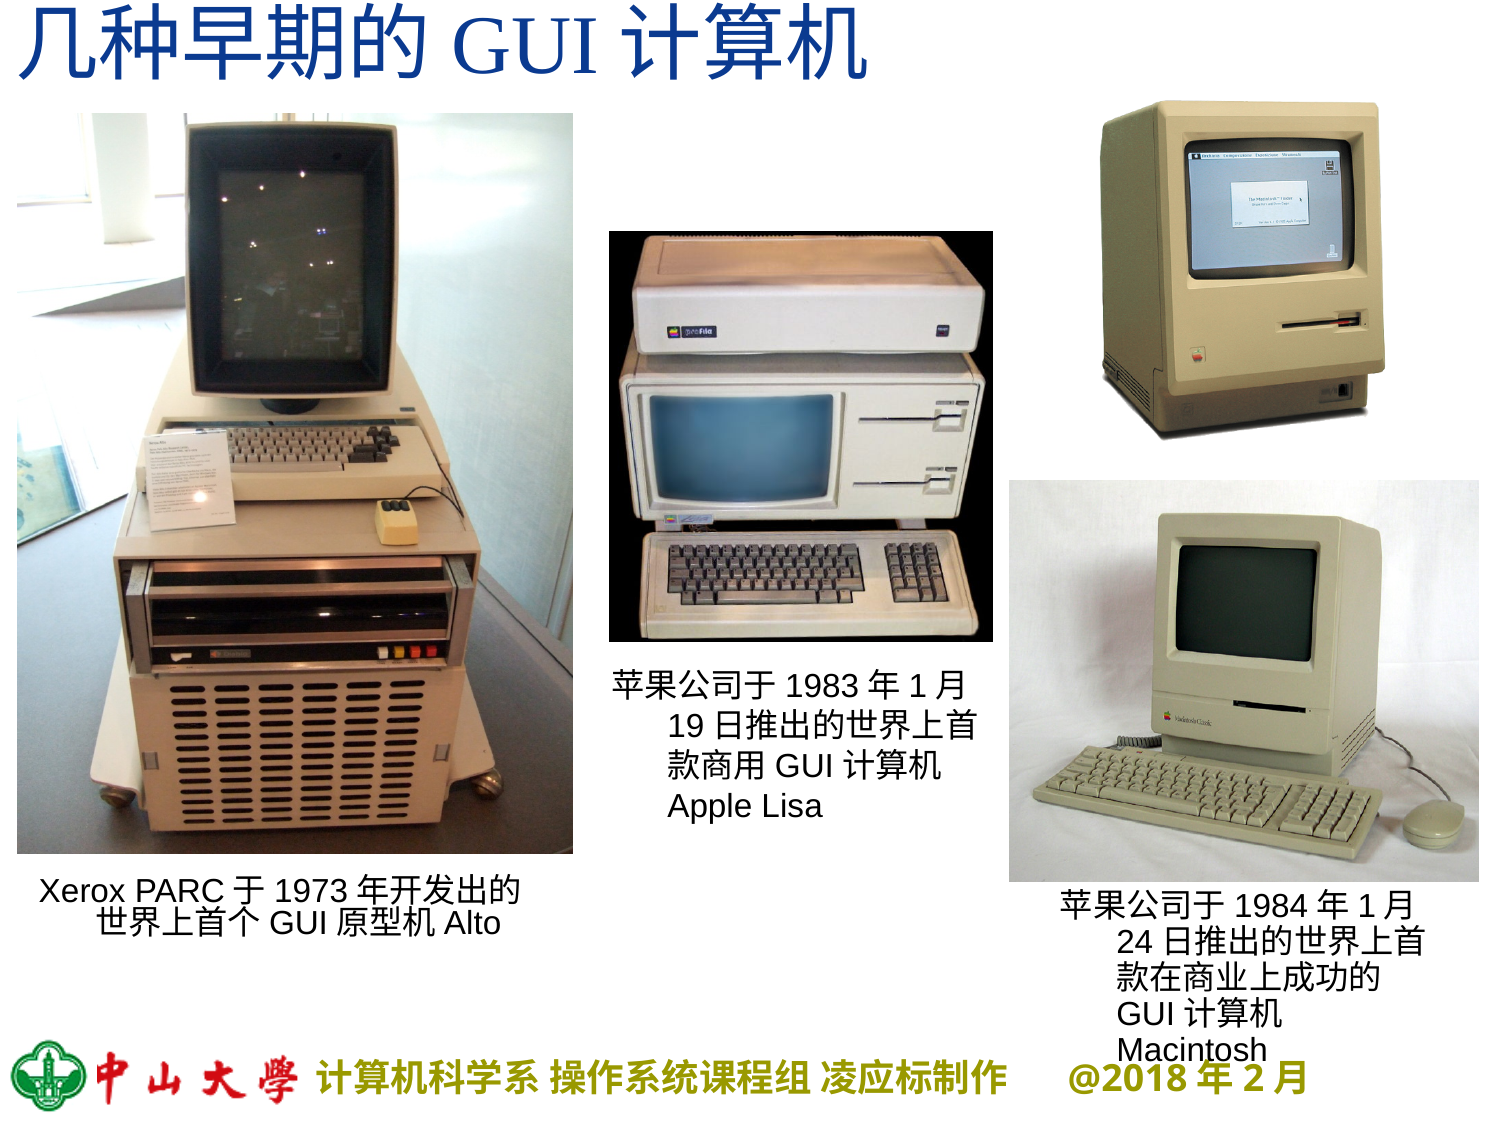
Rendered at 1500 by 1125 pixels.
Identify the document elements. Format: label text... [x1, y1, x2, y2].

picture [1009, 480, 1479, 882]
picture [0, 1037, 307, 1121]
picture [608, 231, 993, 642]
picture [17, 113, 573, 854]
list Xerox PARC于1973年开发出的世界上首个GUI原型机Alto [23, 869, 538, 953]
text_box 苹果公司于1983年1月19日推出的世界上首款商用GUI计算机Apple Lisa [596, 657, 999, 835]
text_box 苹果公司于1984年1月24日推出的世界上首款在商业上成功的GUI计算机Macintosh [1045, 890, 1448, 1035]
picture [1092, 89, 1399, 449]
title 几种早期的GUI计算机 [0, 0, 1500, 98]
